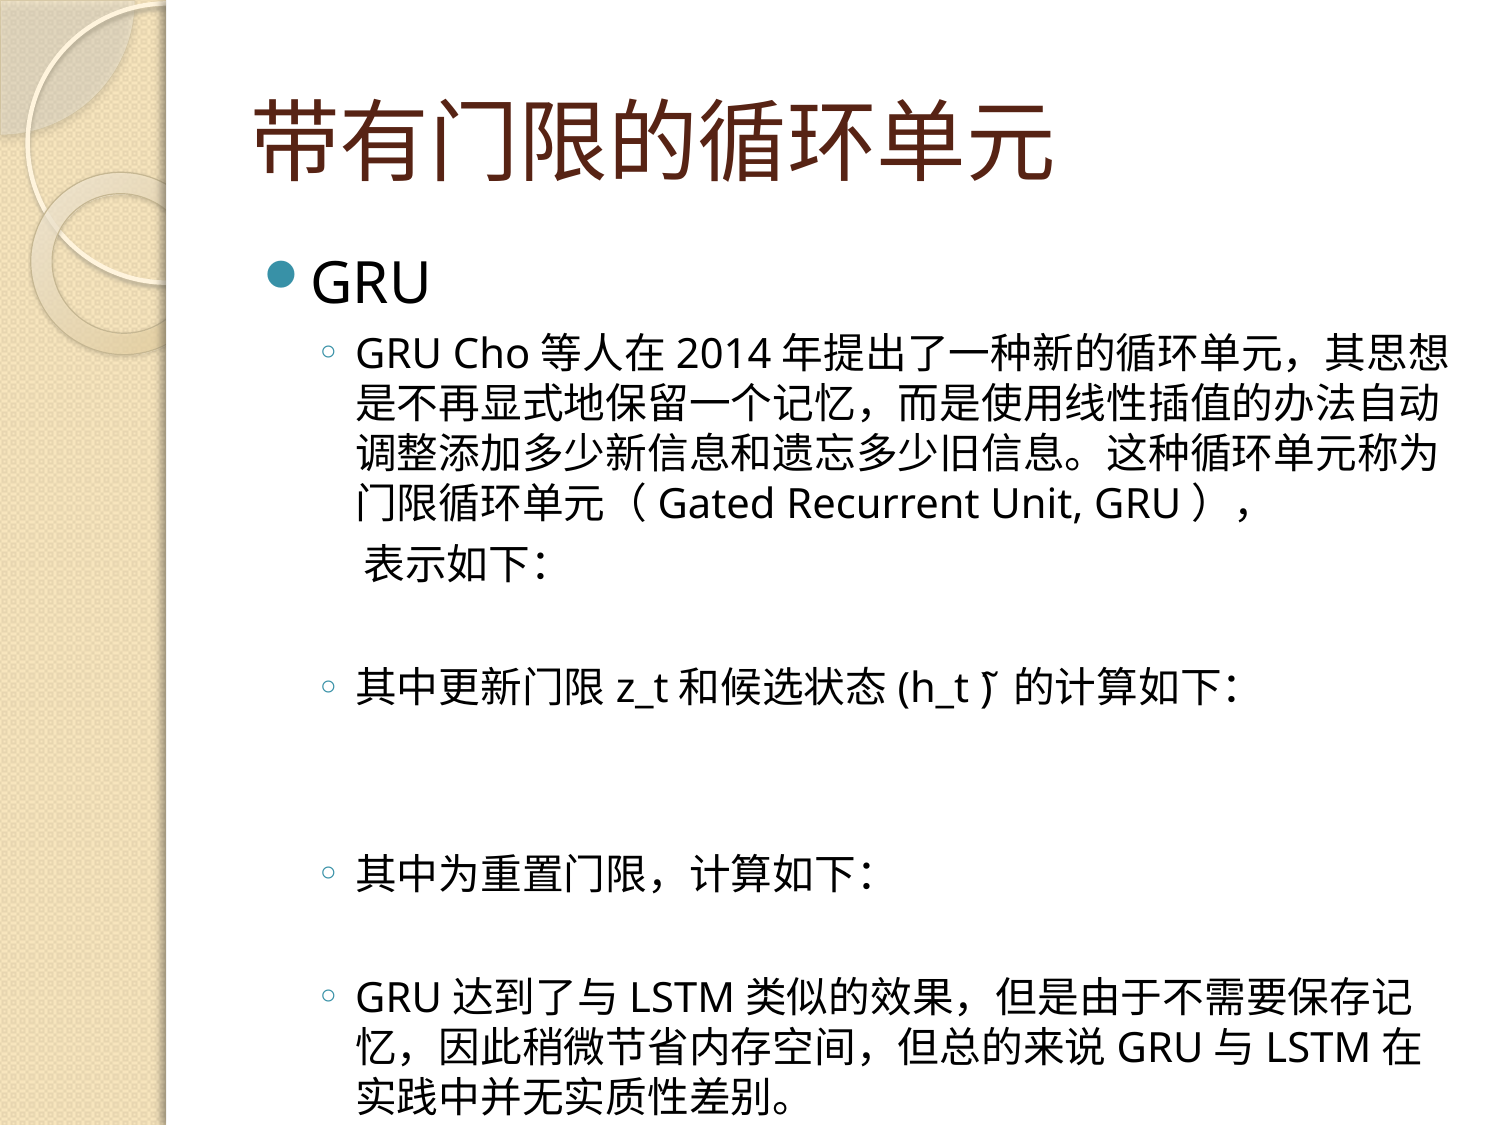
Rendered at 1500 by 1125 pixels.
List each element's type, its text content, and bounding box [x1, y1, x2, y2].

title 带有门限的循环单元 [235, 45, 1466, 233]
